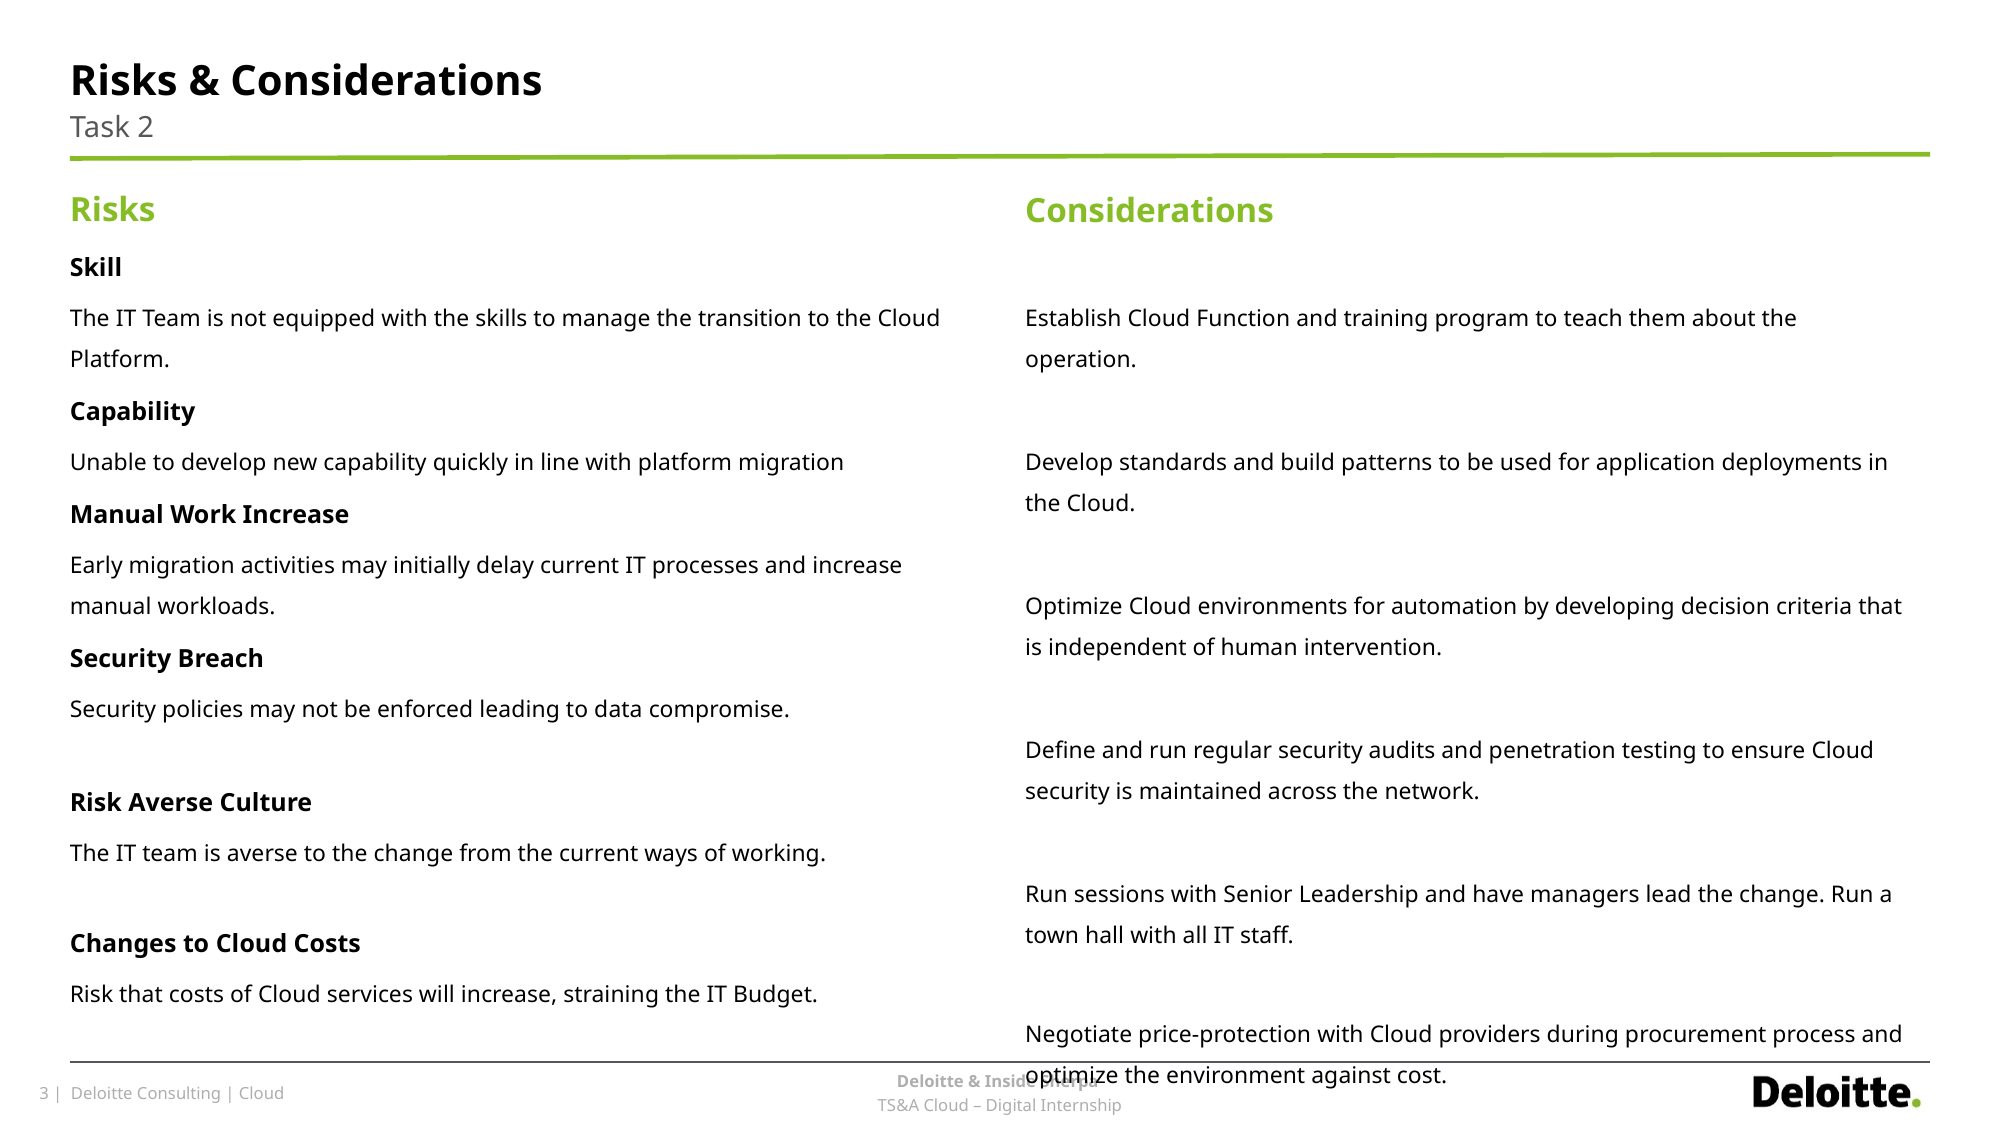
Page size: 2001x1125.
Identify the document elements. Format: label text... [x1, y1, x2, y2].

picture [1743, 1067, 1931, 1119]
list Task 2 [69, 108, 1931, 155]
text_box Considerations Establish Cloud Function and training program to teach them about the operation. Develop standards and build patterns to be used for application deployments in the Cloud. Optimize Cloud environments for automation by developing decision criteria that is independent of human intervention. Define and run regular security audits and penetration testing to ensure Cloud security is maintained across the network. Run sessions with Senior Leadership and have managers lead the change. Run a town hall with all IT staff. Negotiate price-protection with Cloud providers during procurement process and optimize the environment against cost. [1025, 169, 1931, 979]
text_box Risks Skill The IT Team is not equipped with the skills to manage the transition to the Cloud Platform. Capability Unable to develop new capability quickly in line with platform migration Manual Work Increase Early migration activities may initially delay current IT processes and increase manual workloads. Security Breach Security policies may not be enforced leading to data compromise. Risk Averse Culture The IT team is averse to the change from the current ways of working. Changes to Cloud Costs Risk that costs of Cloud services will increase, straining the IT Budget. [69, 169, 975, 1049]
title Risks & Considerations [69, 53, 1931, 104]
